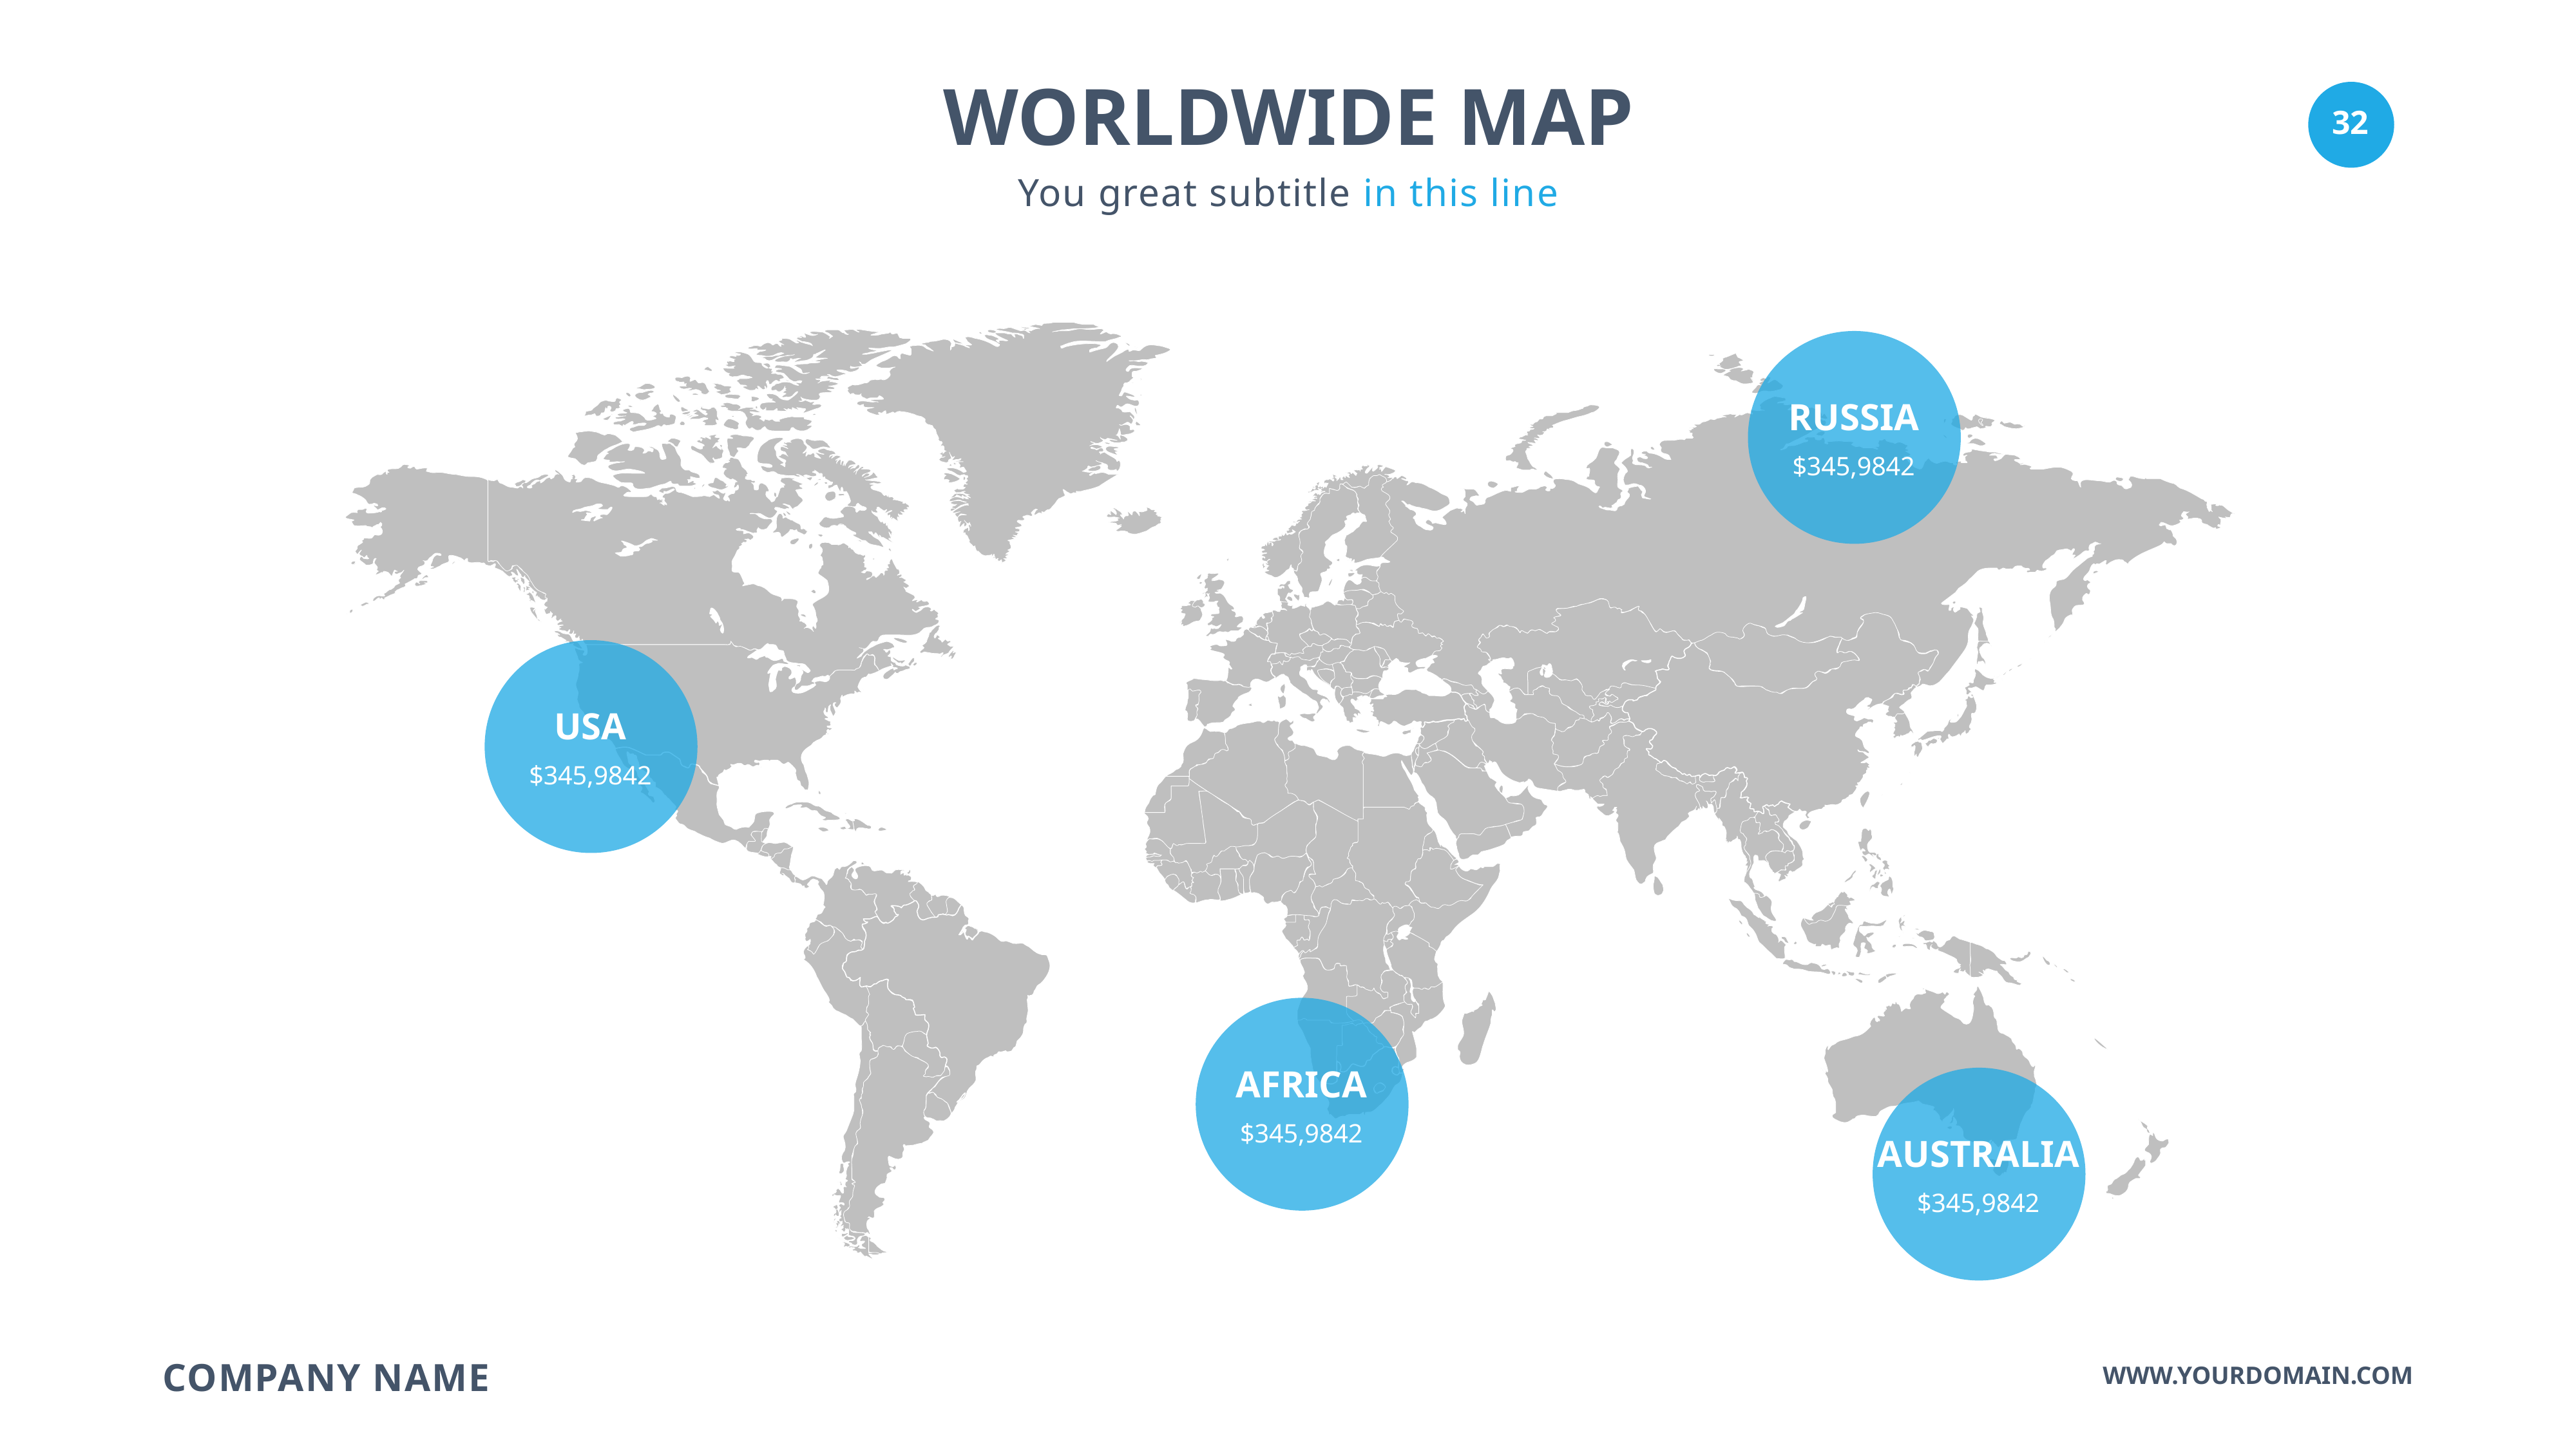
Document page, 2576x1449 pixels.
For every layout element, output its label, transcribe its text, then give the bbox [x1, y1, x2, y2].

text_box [341, 322, 2236, 1260]
text_box [1914, 1260, 2044, 1282]
text_box WORLDWIDE MAP [943, 67, 1634, 161]
text_box You great subtitle in this line [1018, 168, 1559, 214]
